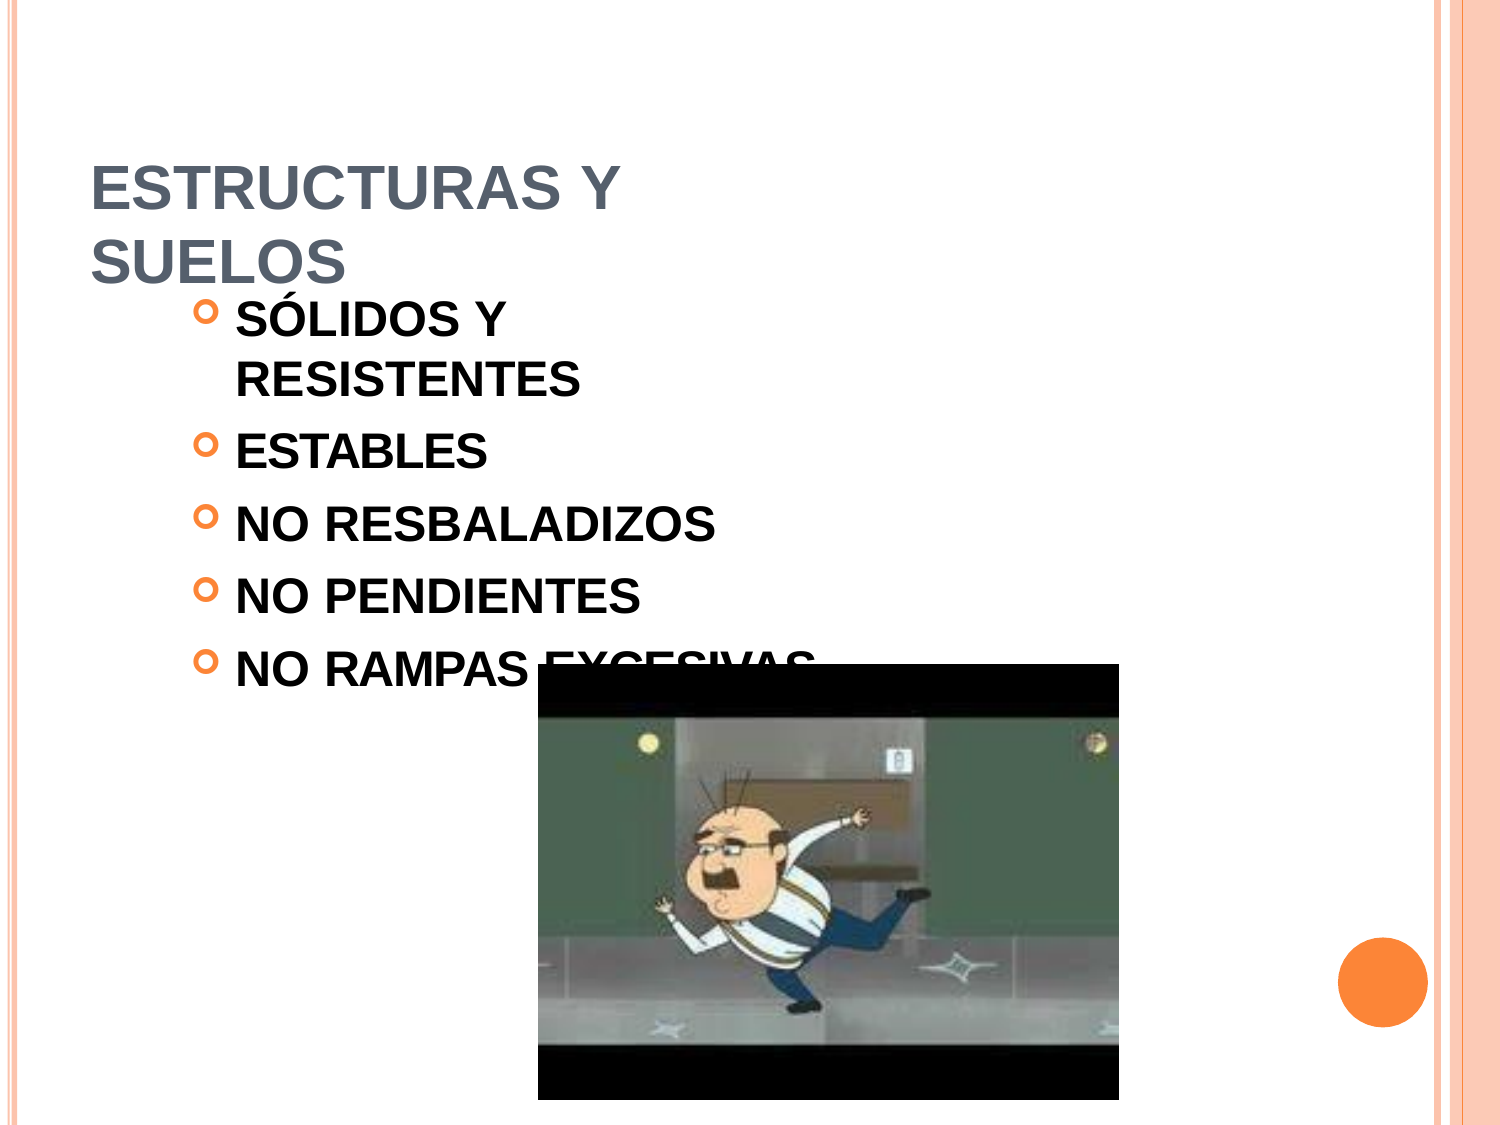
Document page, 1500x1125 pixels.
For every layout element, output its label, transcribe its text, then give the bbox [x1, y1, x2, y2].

text_box [11, 0, 18, 1125]
title ESTRUCTURAS Y SUELOS [87, 144, 894, 335]
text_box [1449, 0, 1500, 1125]
picture [538, 664, 1119, 1100]
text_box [1337, 0, 1442, 1125]
text_box SÓLIDOS Y RESISTENTES ESTABLES NO RESBALADIZOS NO PENDIENTES NO RAMPAS EXCESIVAS [188, 271, 865, 697]
